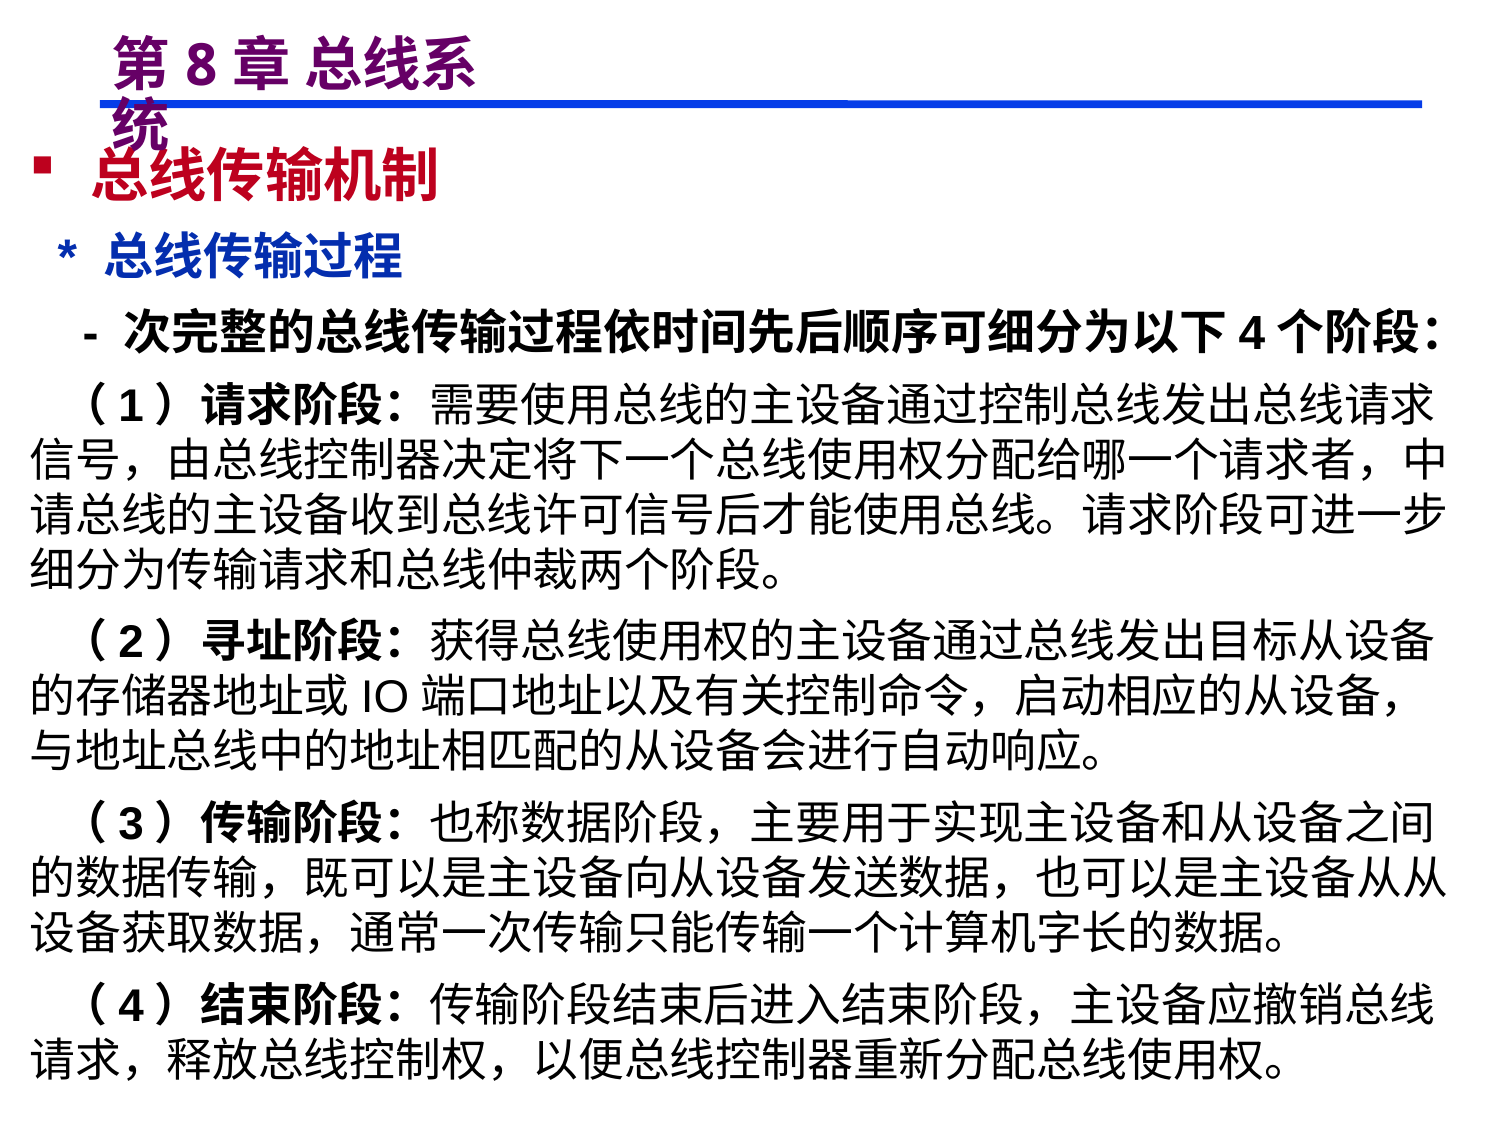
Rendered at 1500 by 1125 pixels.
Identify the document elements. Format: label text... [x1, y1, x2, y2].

subtitle 总线传输机制 * 总线传输过程 - 次完整的总线传输过程依时间先后顺序可细分为以下4个阶段： （1）请求阶段：需要使用总线的主设备通过控制总线发出总线请求信号，由总线控制器决定将下一个总线使用权分配给哪一个请求者，中请总线的主设备收到总线许可信号后才能使用总线。请求阶段可进一步细分为传输请求和总线仲裁两个阶段。 （2）寻址阶段：获得总线使用权的主设备通过总线发出目标从设备的存储器地址或IO端口地址以及有关控制命令，启动相应的从设备，与地址总线中的地址相匹配的从设备会进行自动响应。 （3）传输阶段：也称数据阶段，主要用于实现主设备和从设备之间的数据传输，既可以是主设备向从设备发送数据，也可以是主设备从从设备获取数据，通常一次传输只能传输一个计算机字长的数据。 （4）结束阶段：传输阶段结束后进入结束阶段，主设备应撤销总线请求，释放总线控制权，以便总线控制器重新分配总线使用权。 [14, 129, 1487, 1091]
title 第8章 总线系统 [100, 32, 534, 230]
